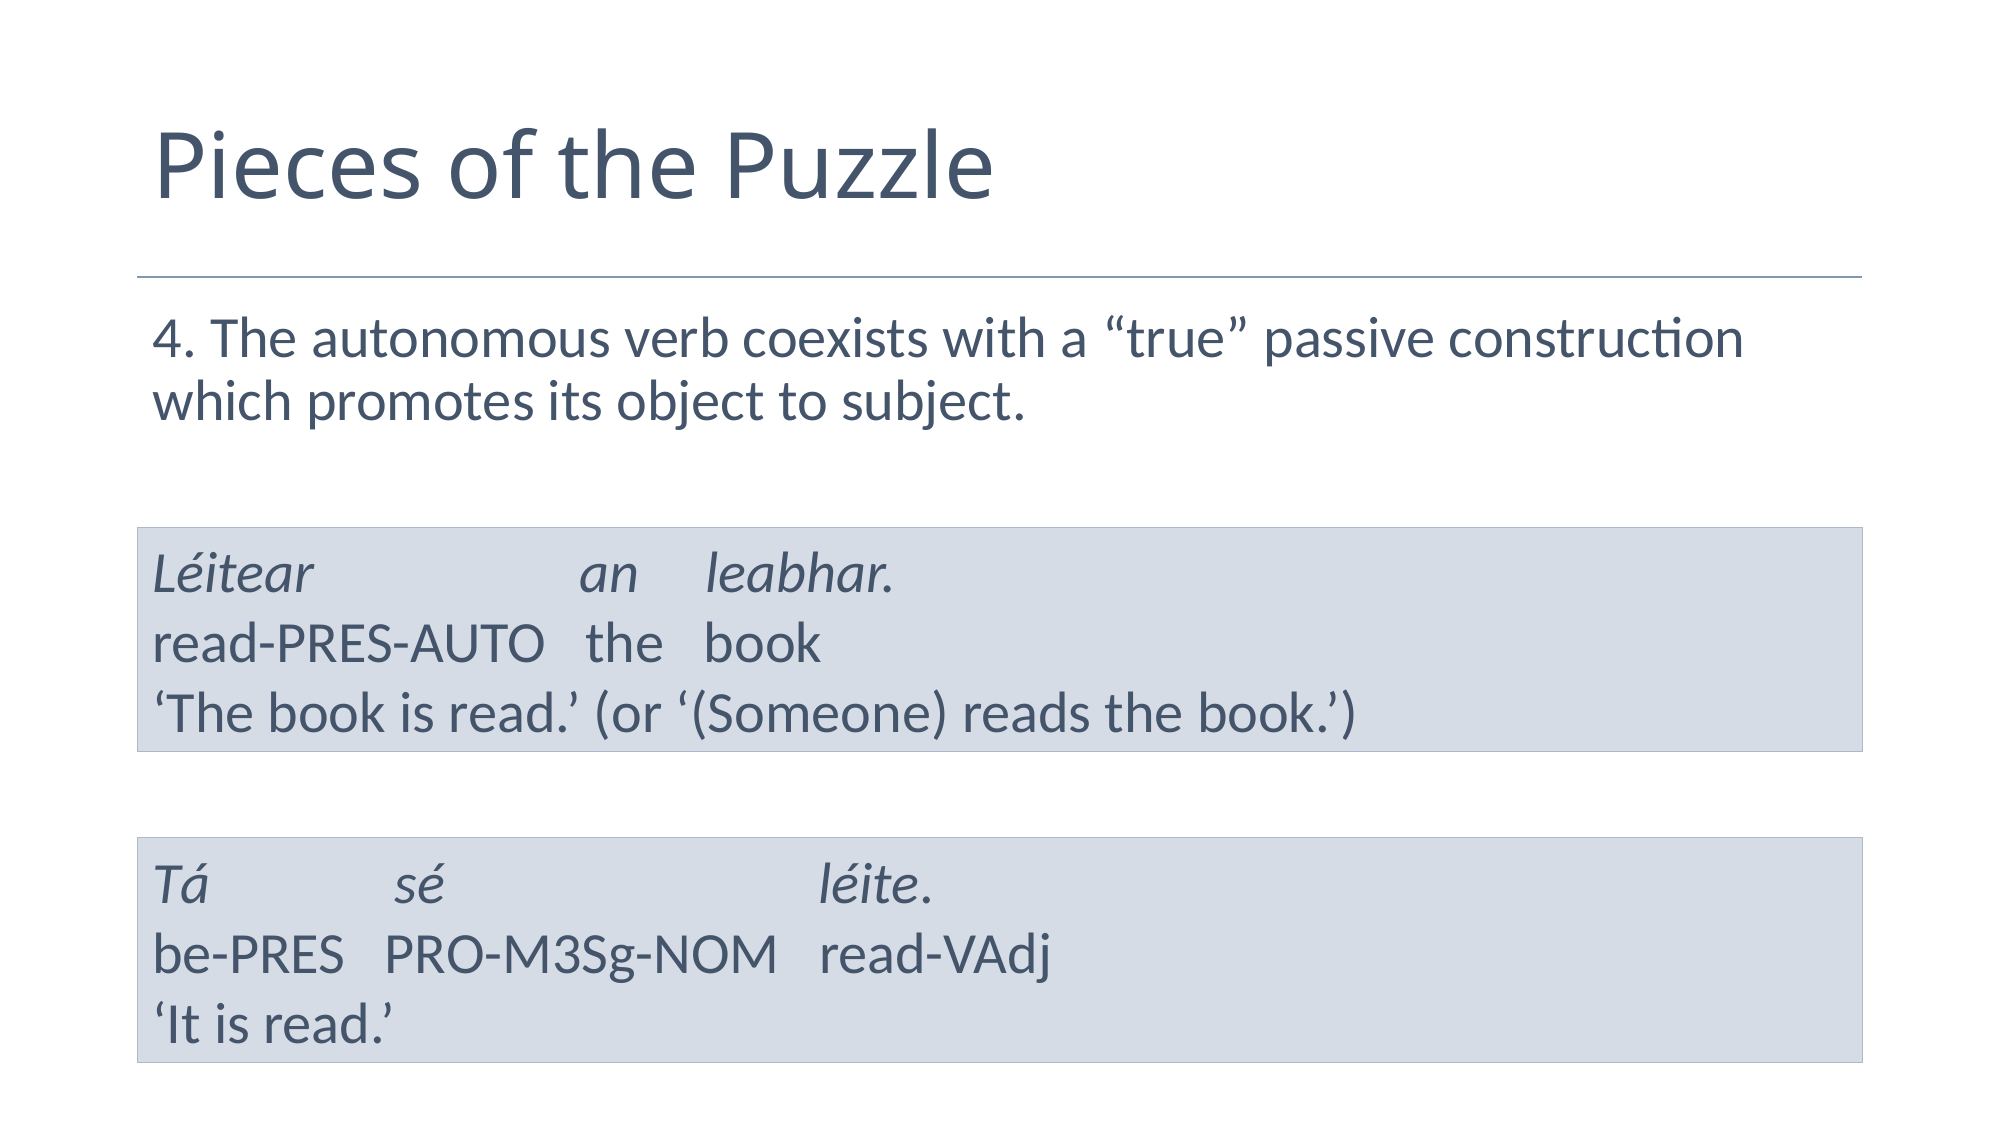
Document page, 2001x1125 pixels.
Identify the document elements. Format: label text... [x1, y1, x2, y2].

text_box Léitear an leabhar. read-PRES-AUTO the book ‘The book is read.’ (or ‘(Someone) reads the book.’) [137, 527, 1863, 752]
title Pieces of the Puzzle [137, 59, 1863, 278]
text_box Tá sé léite. be-PRES PRO-M3Sg-NOM read-VAdj ‘It is read.’ [137, 837, 1863, 1063]
list 4. The autonomous verb coexists with a “true” passive construction which promotes its object to subject. [137, 299, 1863, 444]
